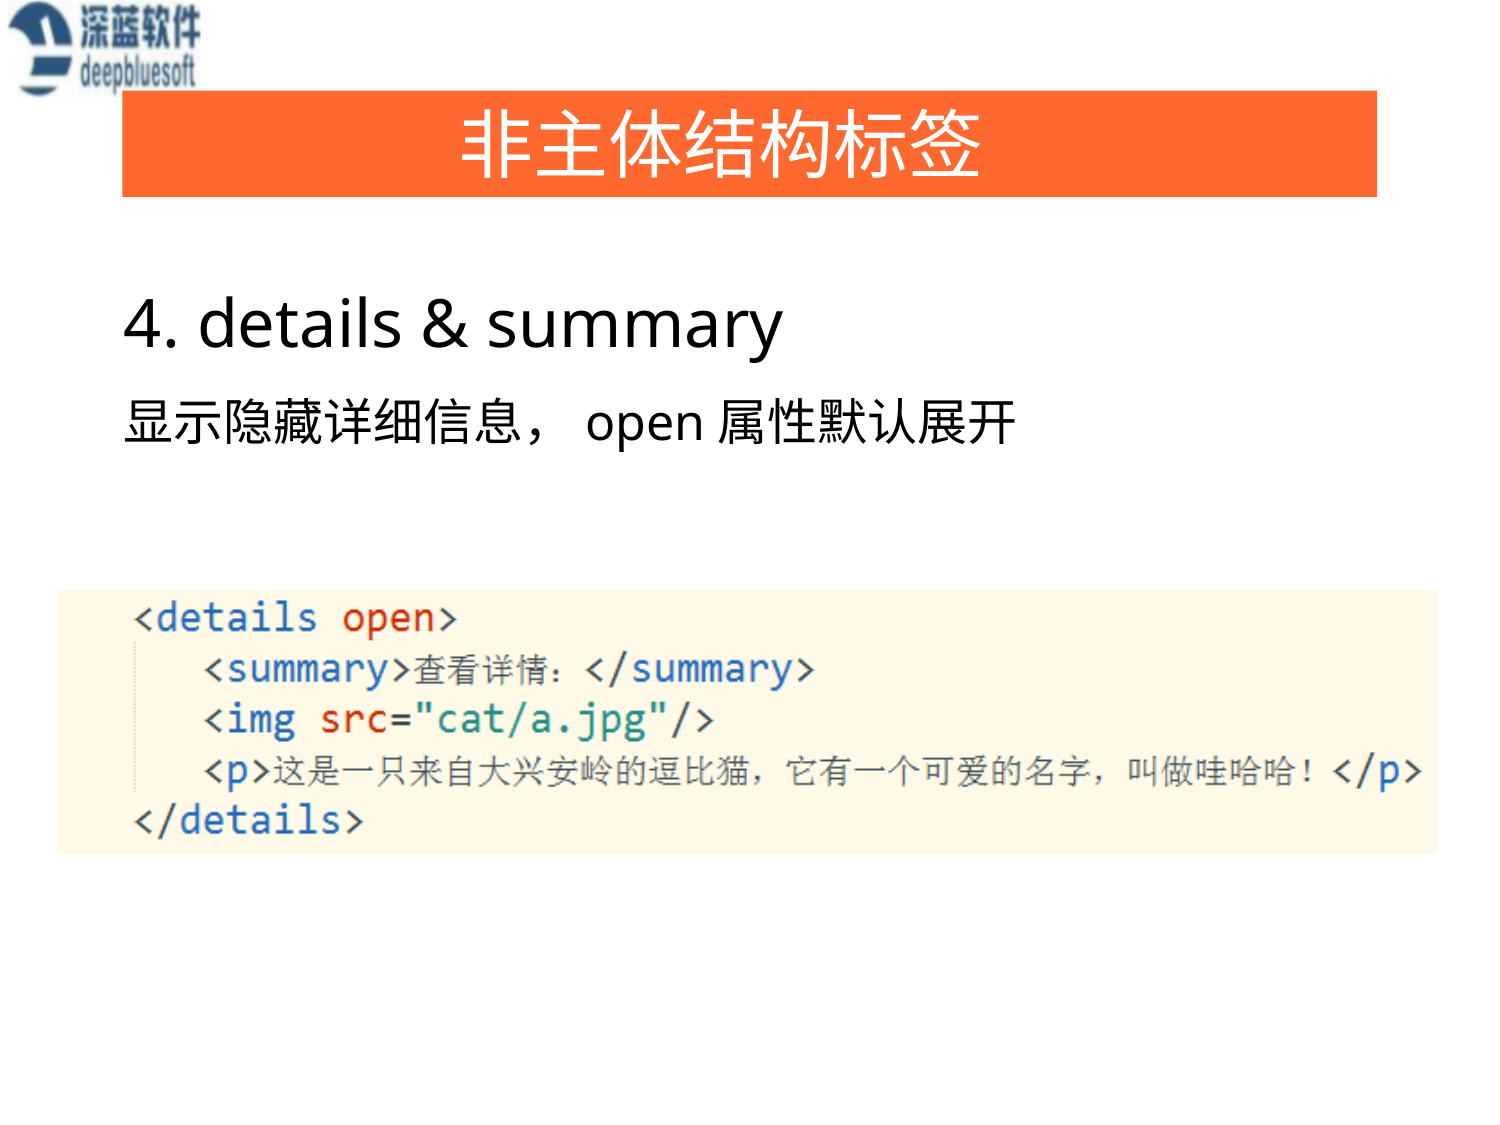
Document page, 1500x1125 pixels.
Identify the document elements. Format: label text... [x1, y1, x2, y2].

text_box 非主体结构标签 [153, 90, 1288, 196]
picture [56, 590, 1437, 854]
text_box [120, 89, 1379, 199]
text_box 4. details & summary 显示隐藏详细信息，open属性默认展开 [108, 233, 1437, 458]
picture [5, 0, 207, 99]
